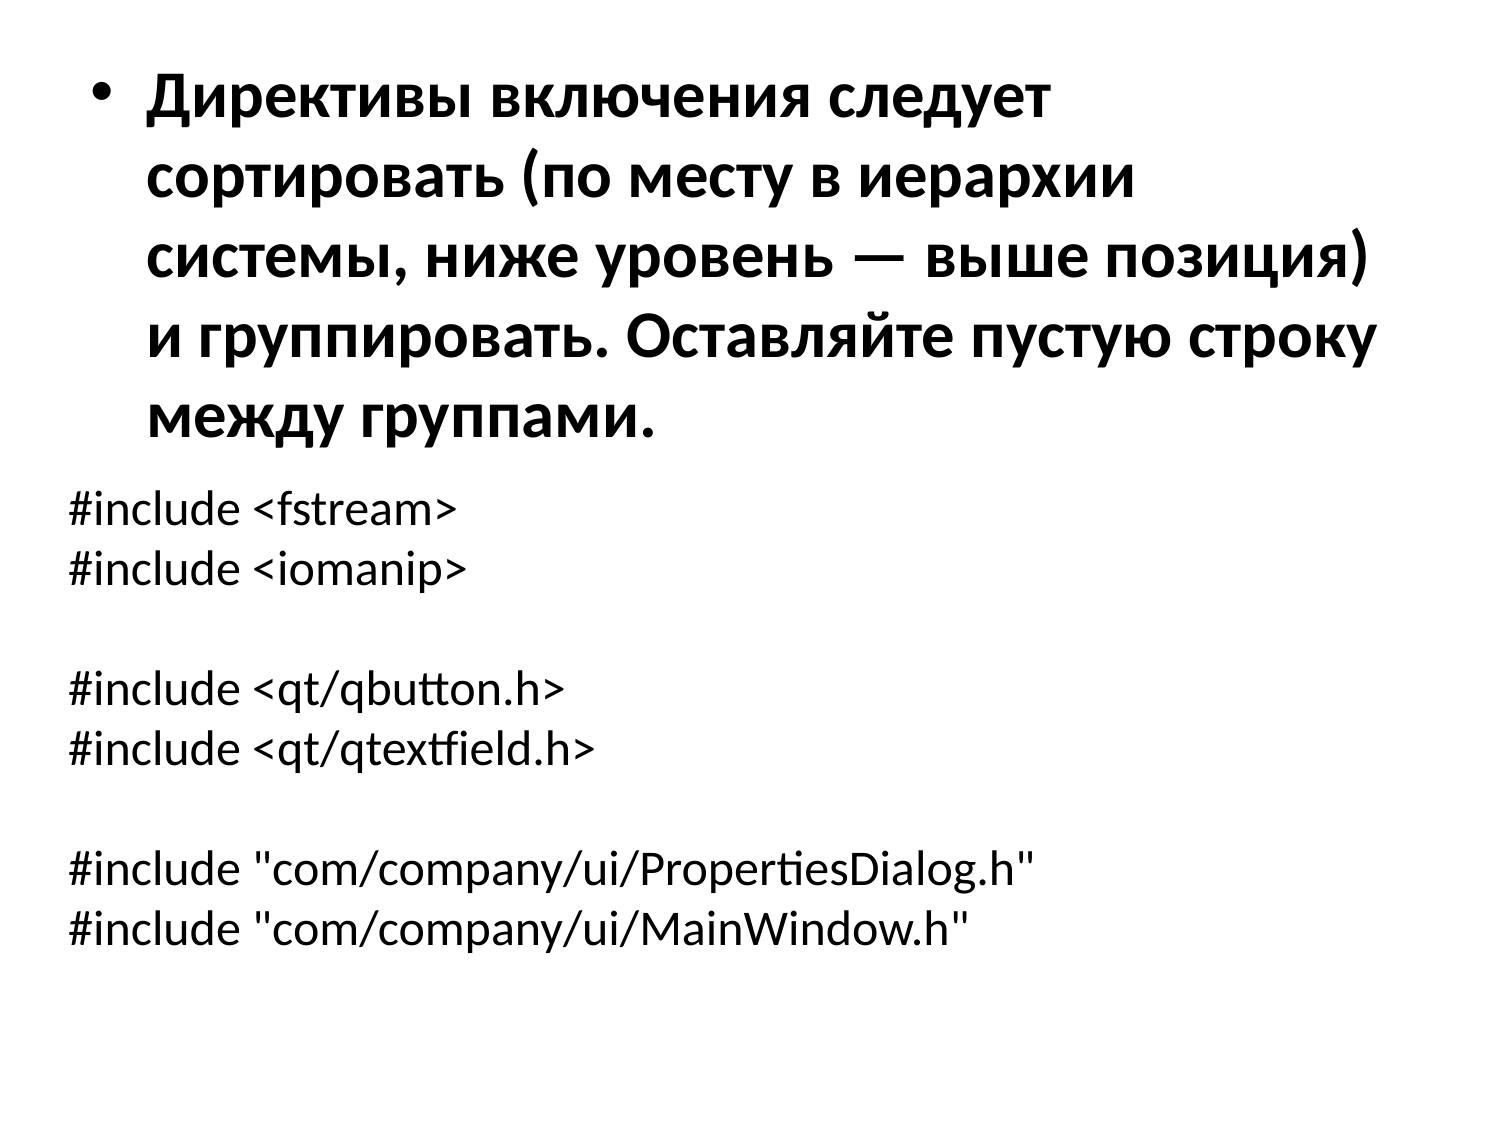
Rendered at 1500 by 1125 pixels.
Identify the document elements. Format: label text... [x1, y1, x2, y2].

list Директивы включения следует сортировать (по месту в иерархии системы, ниже уровень — выше позиция) и группировать. Оставляйте пустую строку между группами. [75, 42, 1425, 1071]
text_box #include <fstream> #include <iomanip> #include <qt/qbutton.h> #include <qt/qtextfield.h> #include "com/company/ui/PropertiesDialog.h" #include "com/company/ui/MainWindow.h" [53, 467, 1329, 963]
